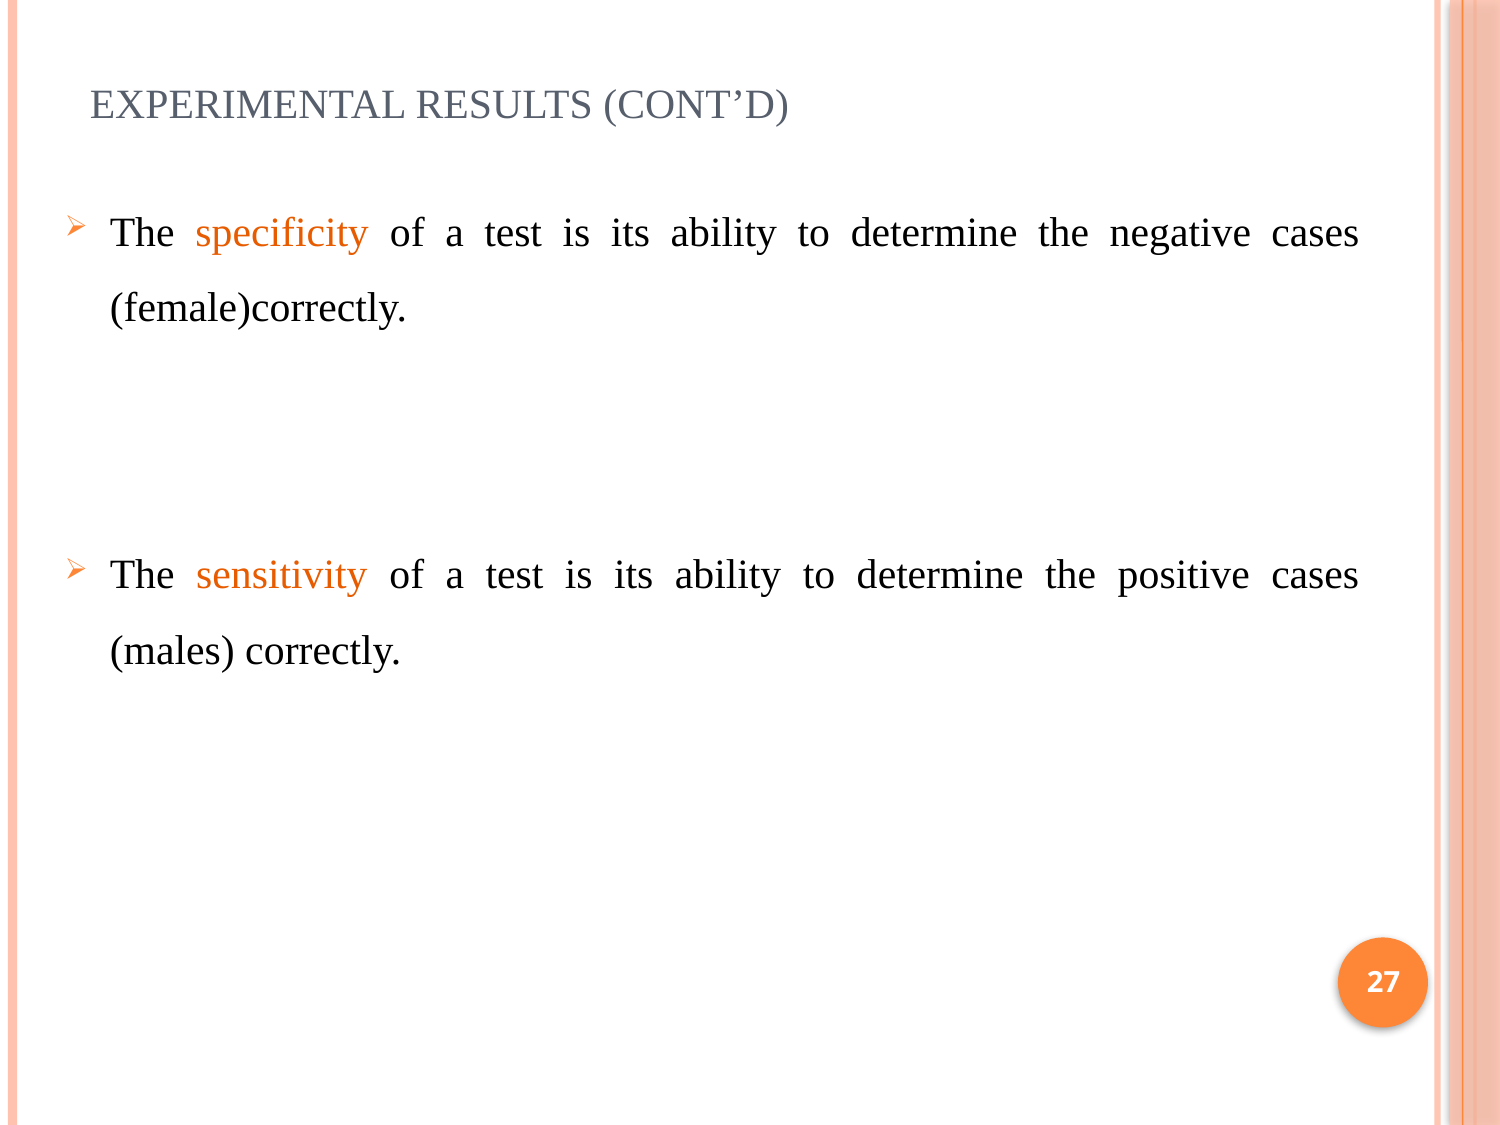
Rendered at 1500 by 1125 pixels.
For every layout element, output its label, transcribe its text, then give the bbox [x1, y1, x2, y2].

slide_number 27 [1333, 940, 1434, 1027]
title Experimental Results (Cont’d) [75, 0, 1300, 185]
